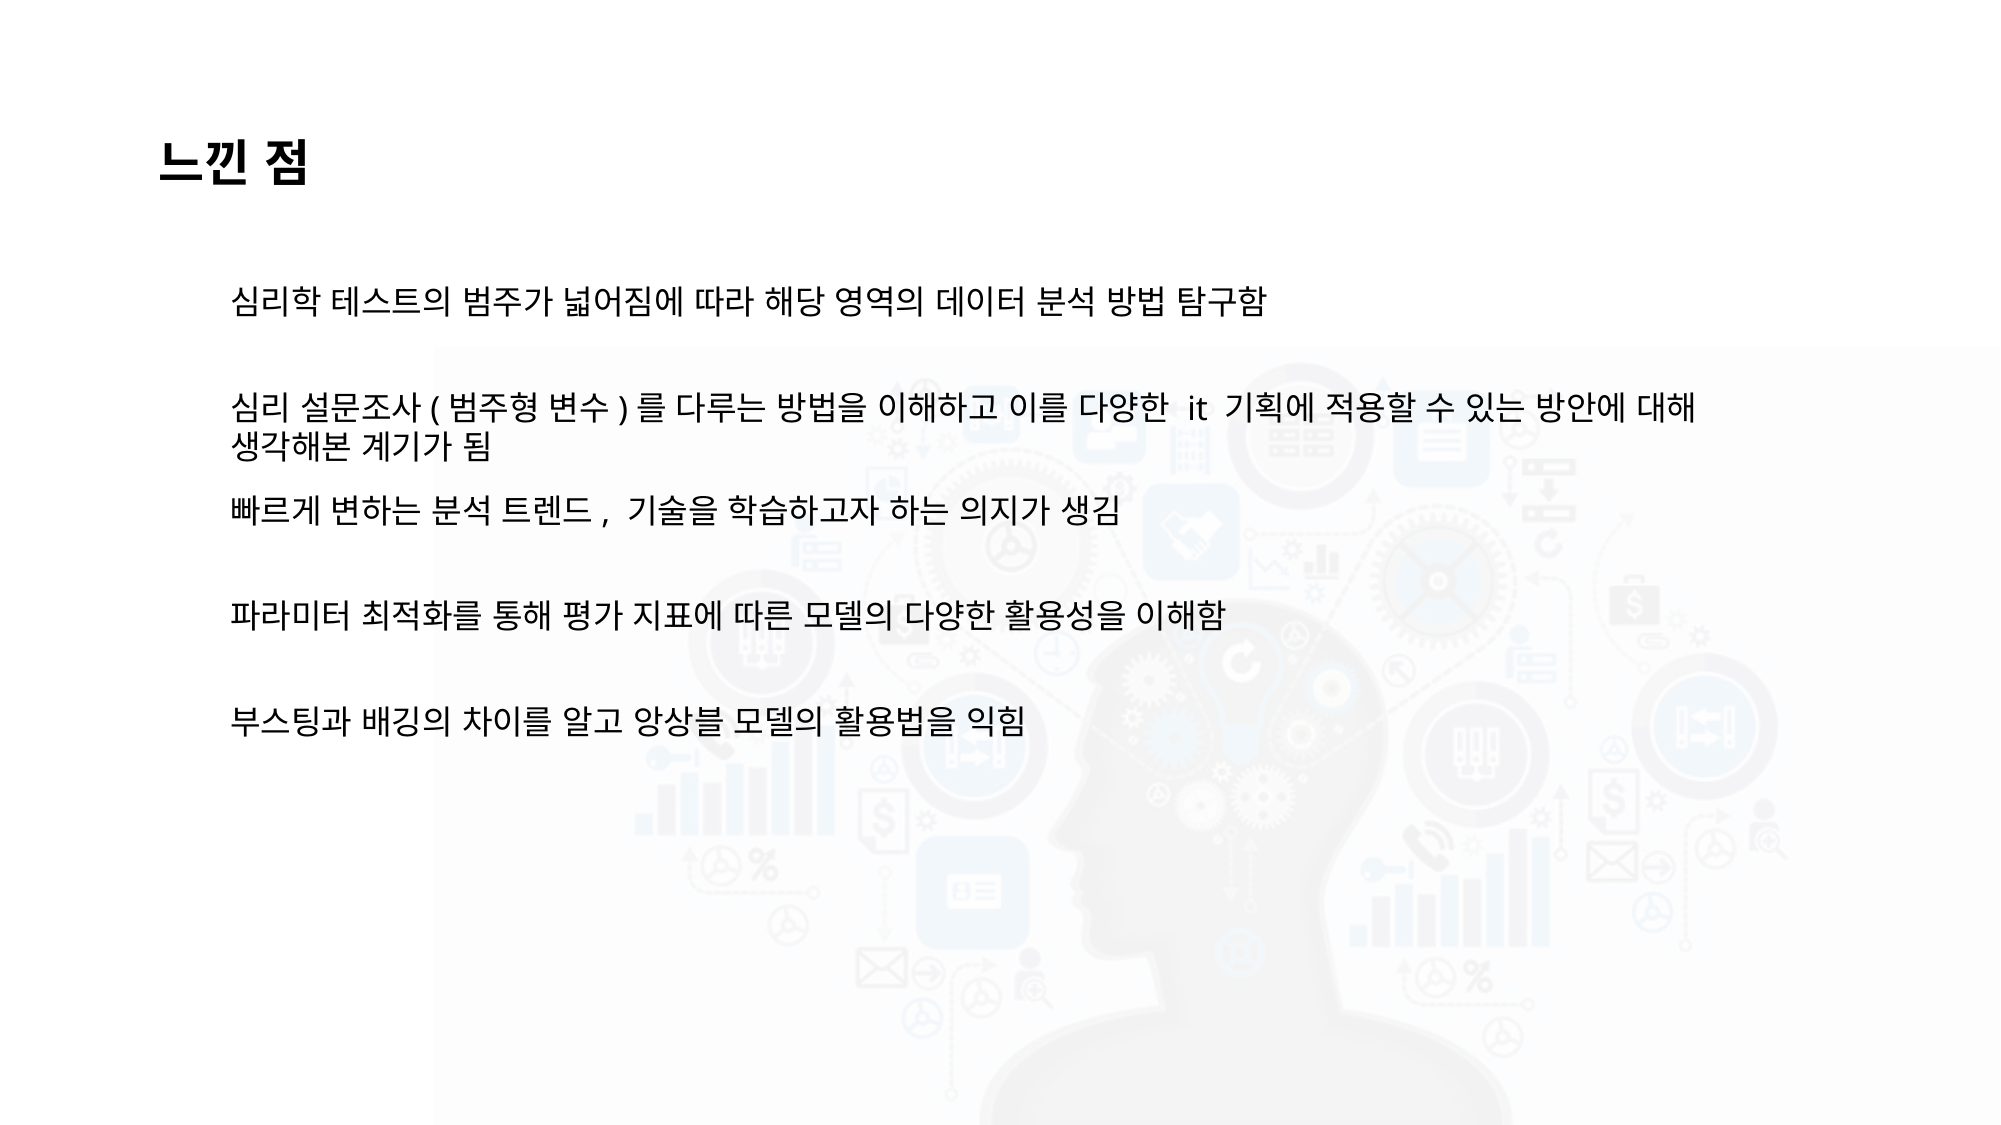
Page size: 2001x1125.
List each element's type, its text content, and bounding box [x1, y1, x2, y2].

text_box 심리학 테스트의 범주가 넓어짐에 따라 해당 영역의 데이터 분석 방법 탐구함 [215, 273, 1727, 329]
picture [434, 347, 2000, 1125]
text_box 파라미터 최적화를 통해 평가 지표에 따른 모델의 다양한 활용성을 이해함 [215, 588, 434, 643]
text_box 부스팅과 배깅의 차이를 알고 앙상블 모델의 활용법을 익힘 [215, 693, 434, 749]
text_box 빠르게 변하는 분석 트렌드, 기술을 학습하고자 하는 의지가 생김 [215, 482, 434, 538]
text_box 심리 설문조사(범주형 변수)를 다루는 방법을 이해하고 이를 다양한 it 기획에 적용할 수 있는 방안에 대해 생각해본 계기가 됨 [215, 379, 434, 474]
text_box 느낀 점 [143, 123, 756, 199]
